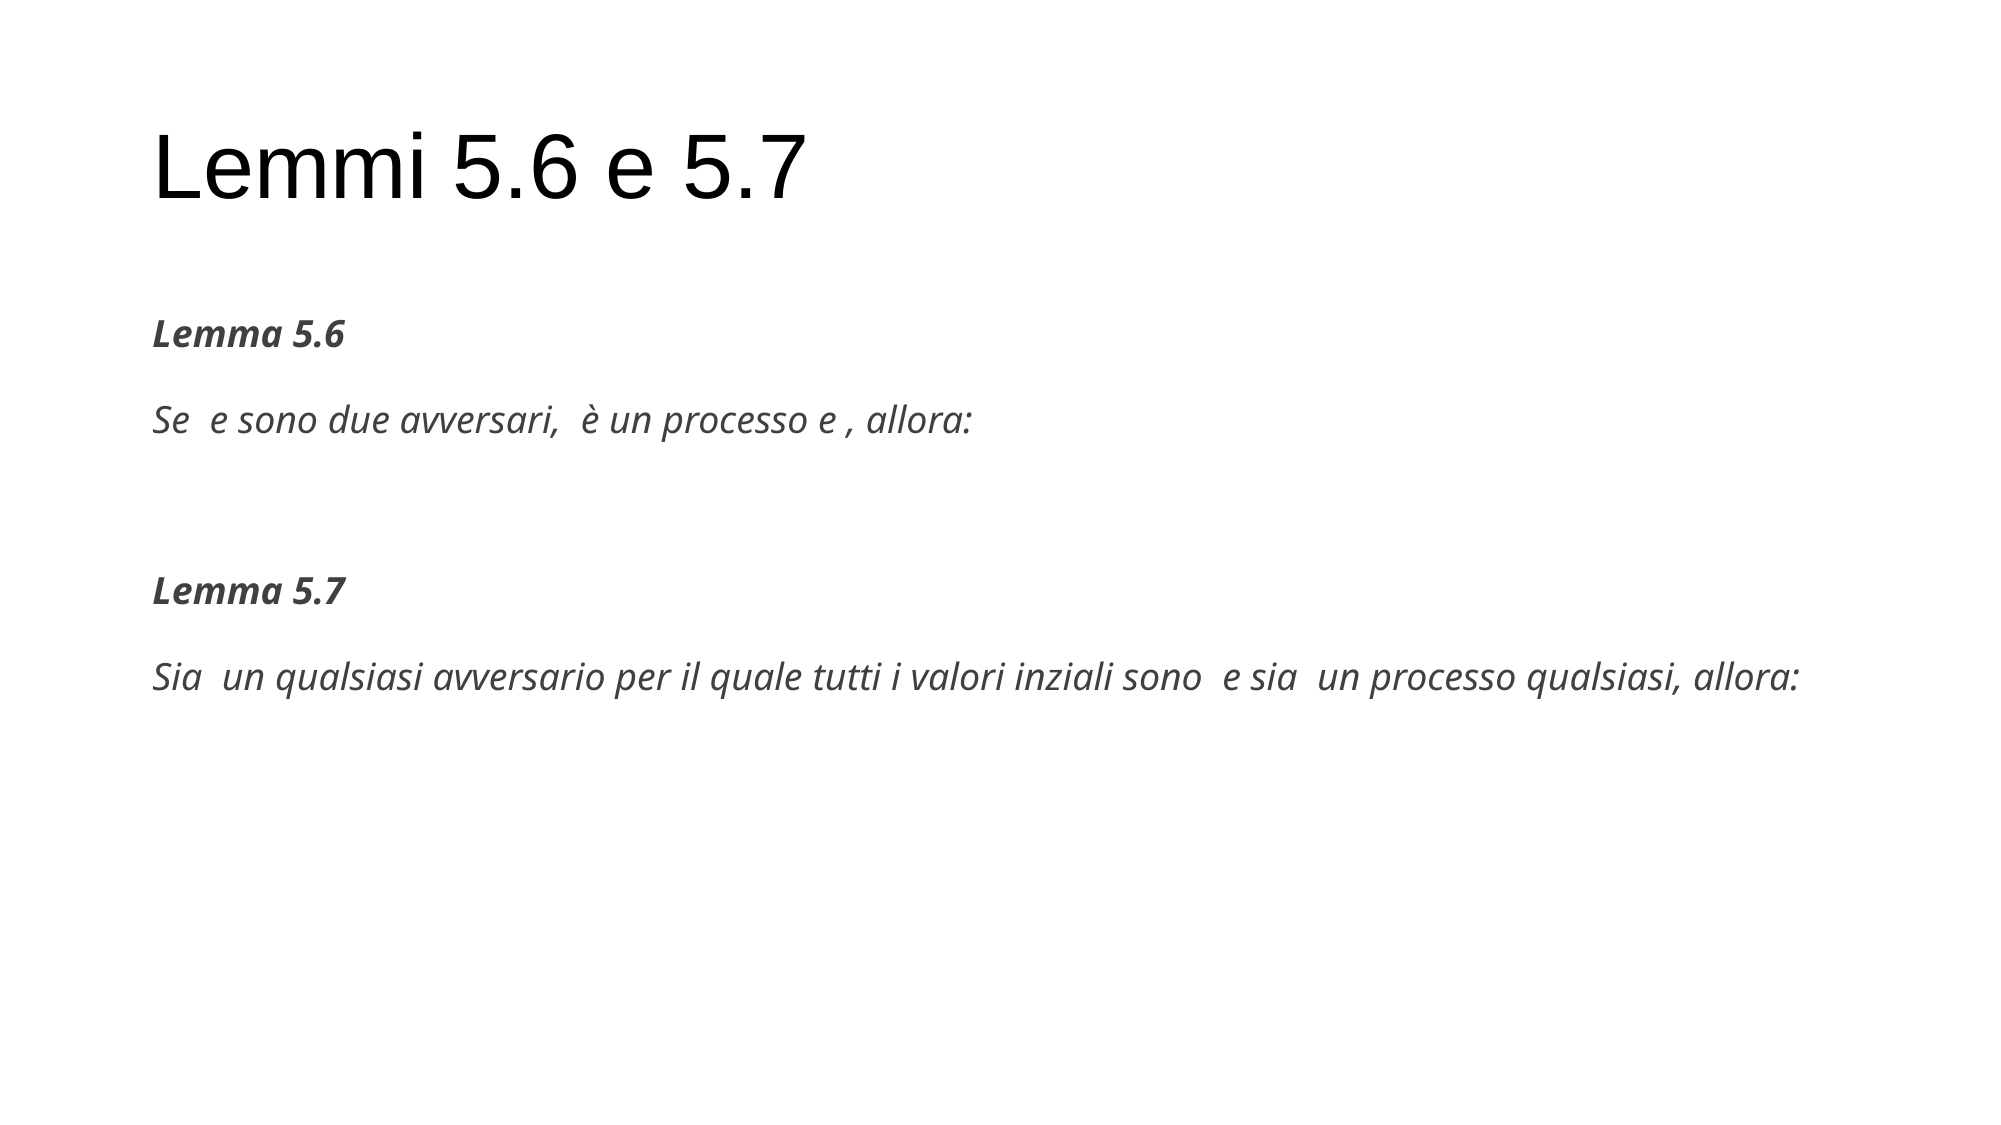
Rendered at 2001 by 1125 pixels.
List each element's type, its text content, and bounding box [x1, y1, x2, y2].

title Lemmi 5.6 e 5.7 [137, 59, 1863, 278]
